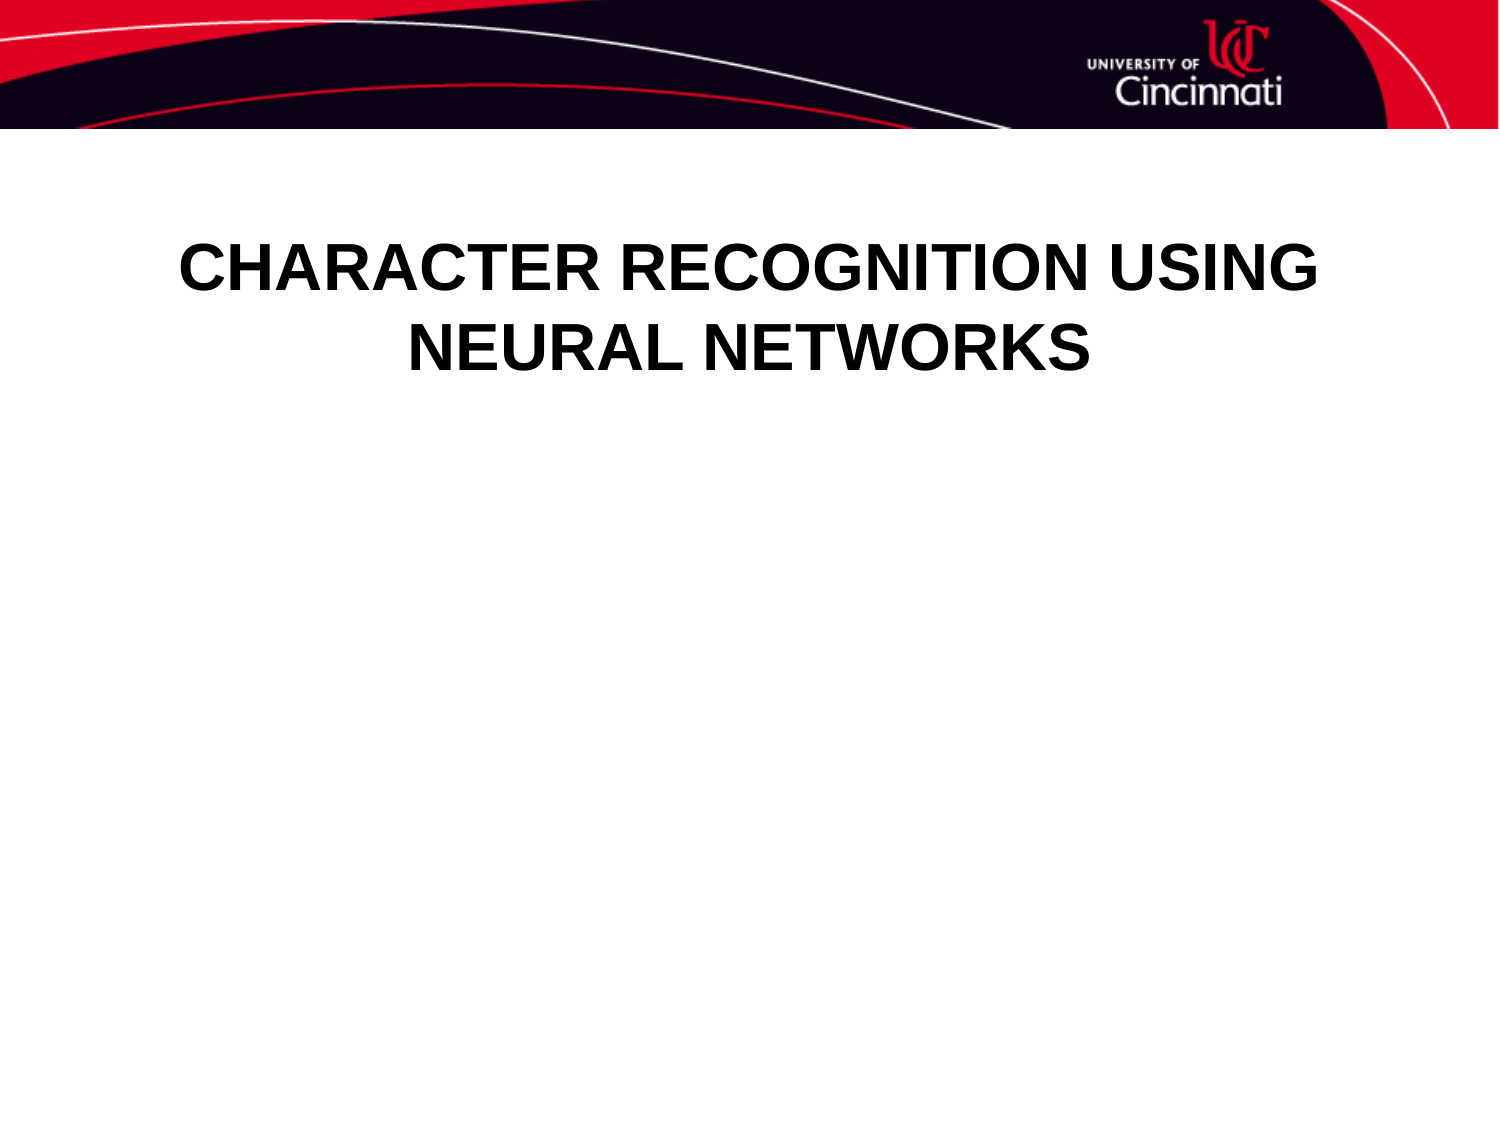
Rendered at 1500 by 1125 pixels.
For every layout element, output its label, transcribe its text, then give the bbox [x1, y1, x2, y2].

picture [0, 0, 1500, 129]
title CHARACTER RECOGNITION USING NEURAL NETWORKS [112, 187, 1388, 500]
